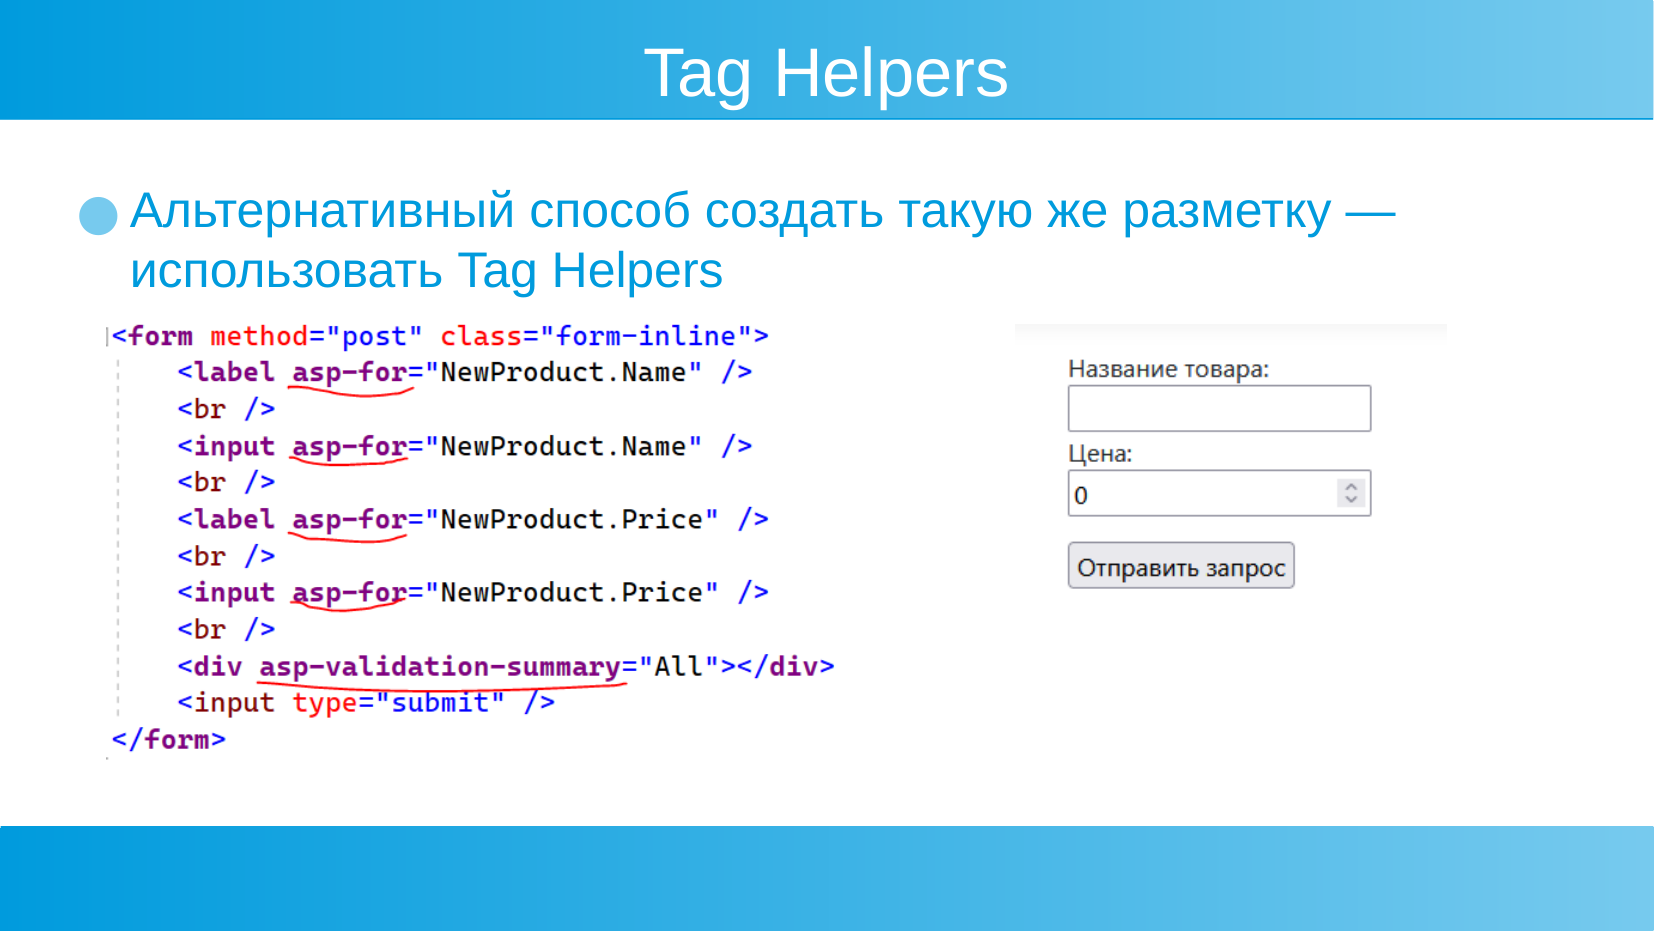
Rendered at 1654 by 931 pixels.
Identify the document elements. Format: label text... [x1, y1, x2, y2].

text_box Tag Helpers [58, 29, 1595, 108]
picture [105, 301, 877, 768]
picture [1015, 324, 1447, 625]
text_box Альтернативный способ создать такую же разметку — использовать Tag Helpers [58, 177, 1595, 768]
